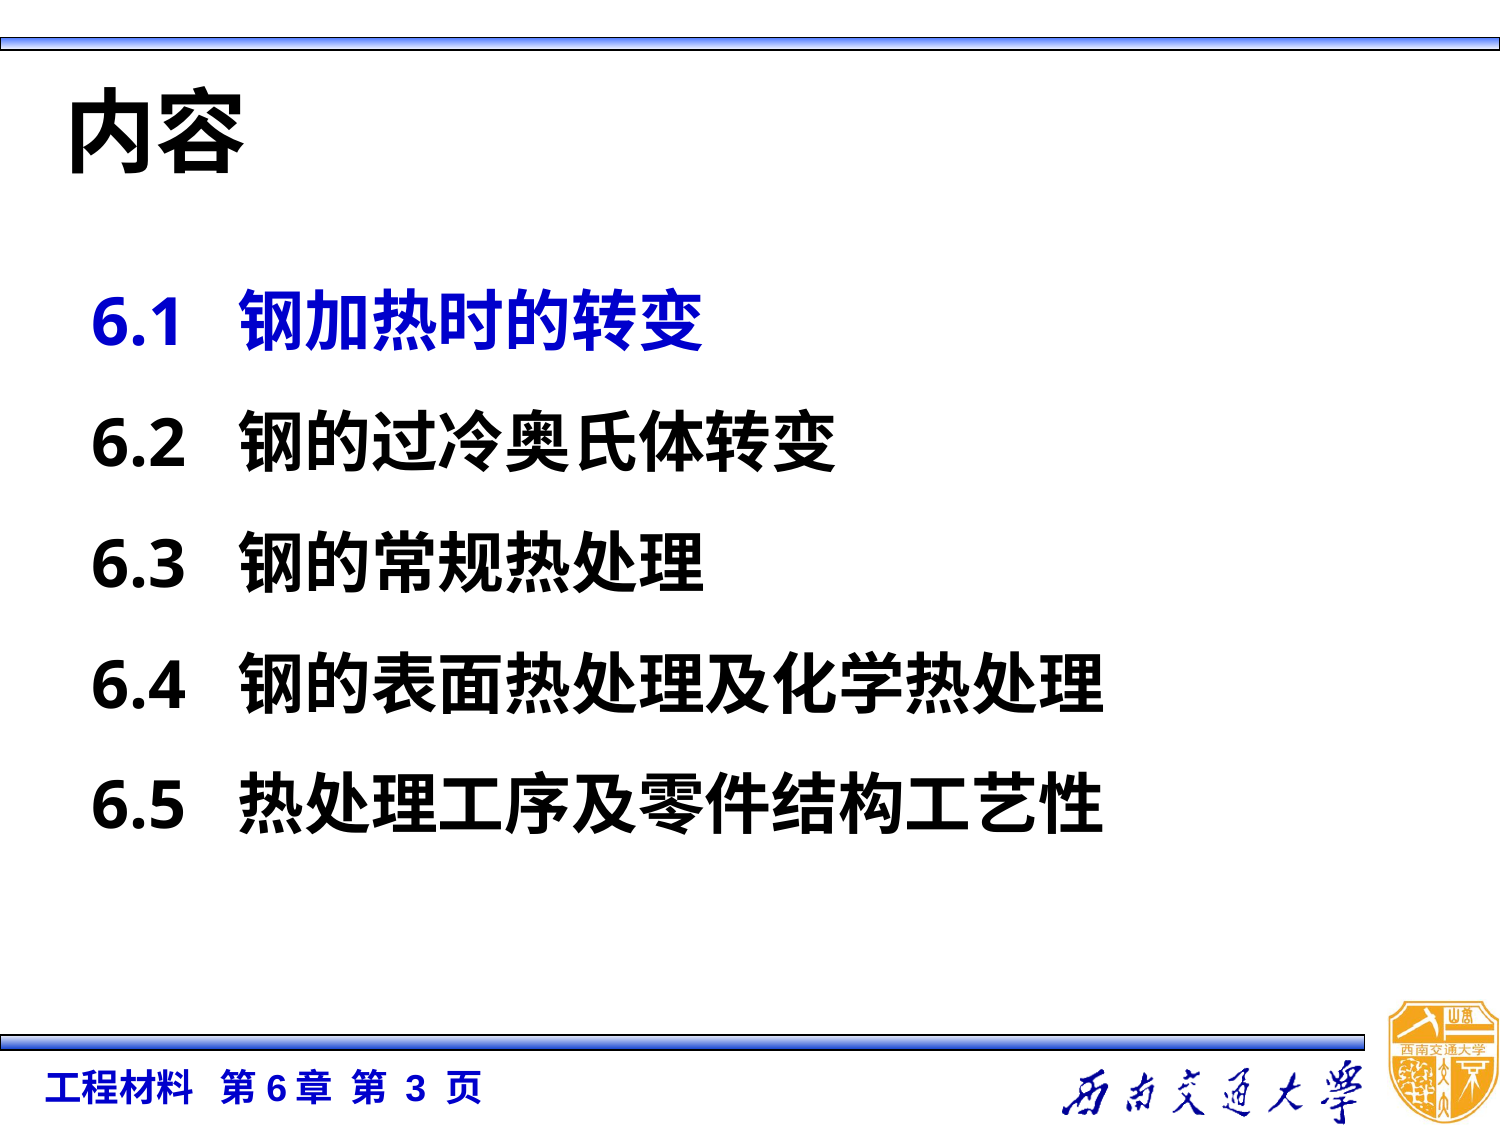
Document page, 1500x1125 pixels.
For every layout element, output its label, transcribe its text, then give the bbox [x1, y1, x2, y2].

list 6.1 钢加热时的转变 6.2 钢的过冷奥氏体转变 6.3 钢的常规热处理 6.4 钢的表面热处理及化学热处理 6.5 热处理工序及零件结构工艺性 [76, 255, 1424, 776]
picture [1387, 999, 1500, 1125]
title 内容 [49, 66, 1451, 208]
picture [1062, 1059, 1363, 1125]
